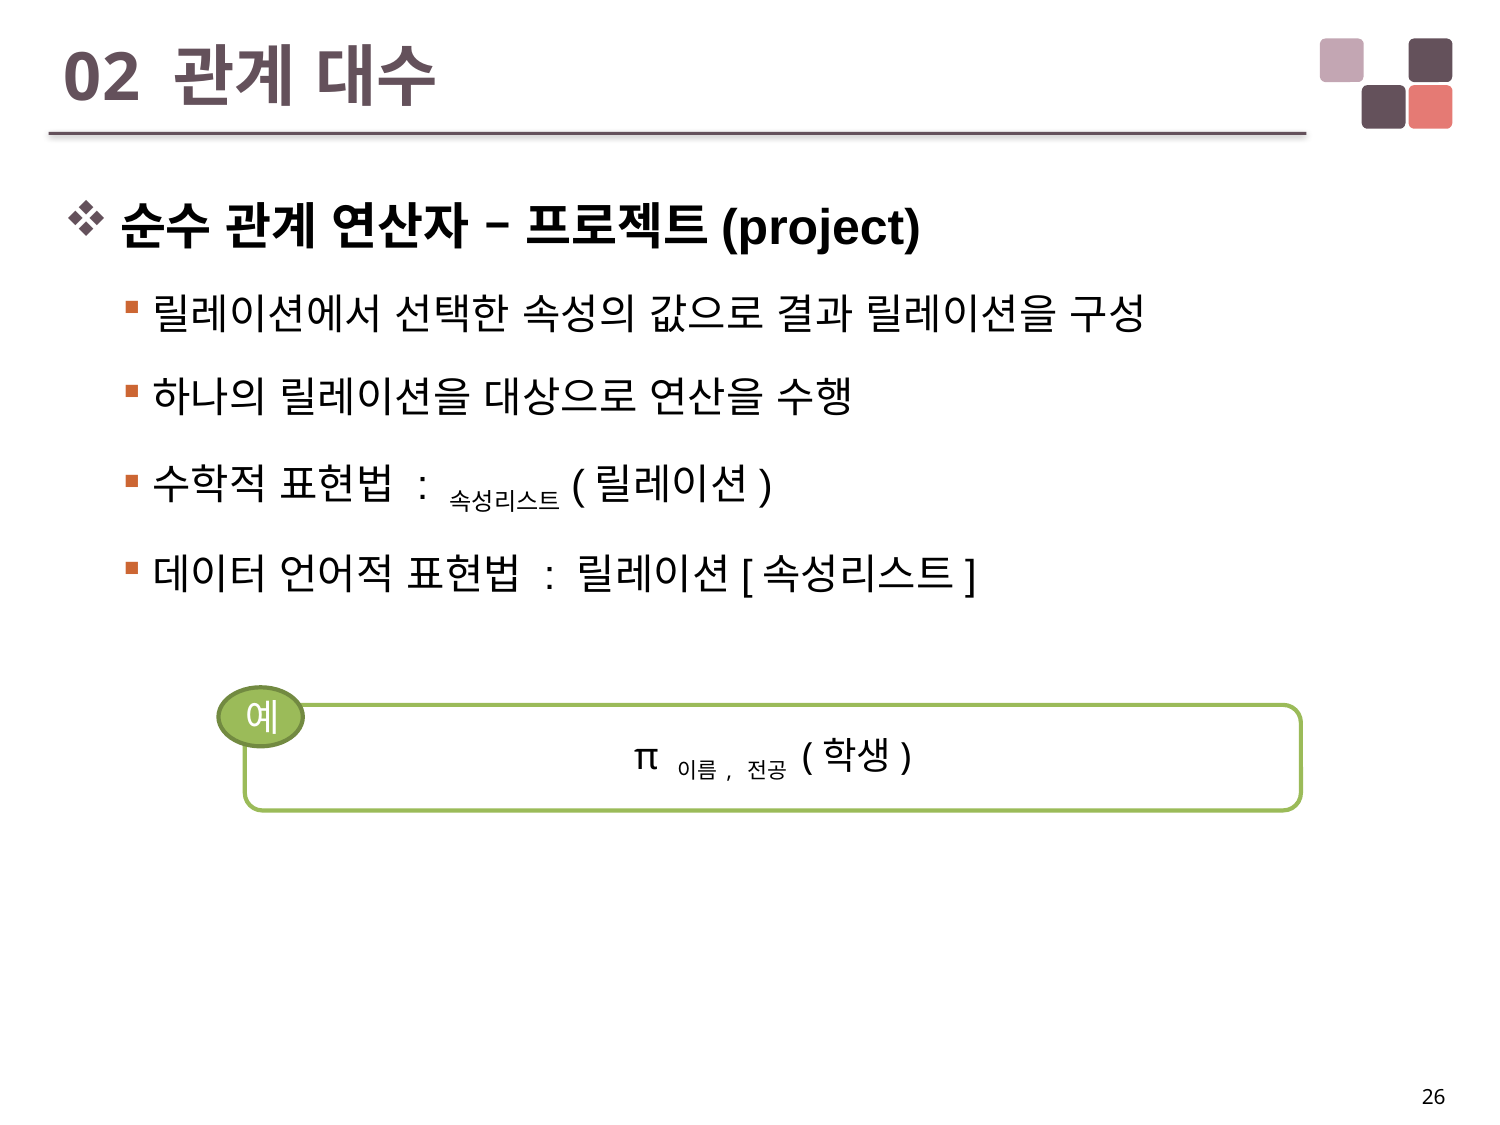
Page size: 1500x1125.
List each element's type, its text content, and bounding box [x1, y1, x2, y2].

title 02 관계 대수 [48, 25, 1459, 123]
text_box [218, 687, 1302, 811]
